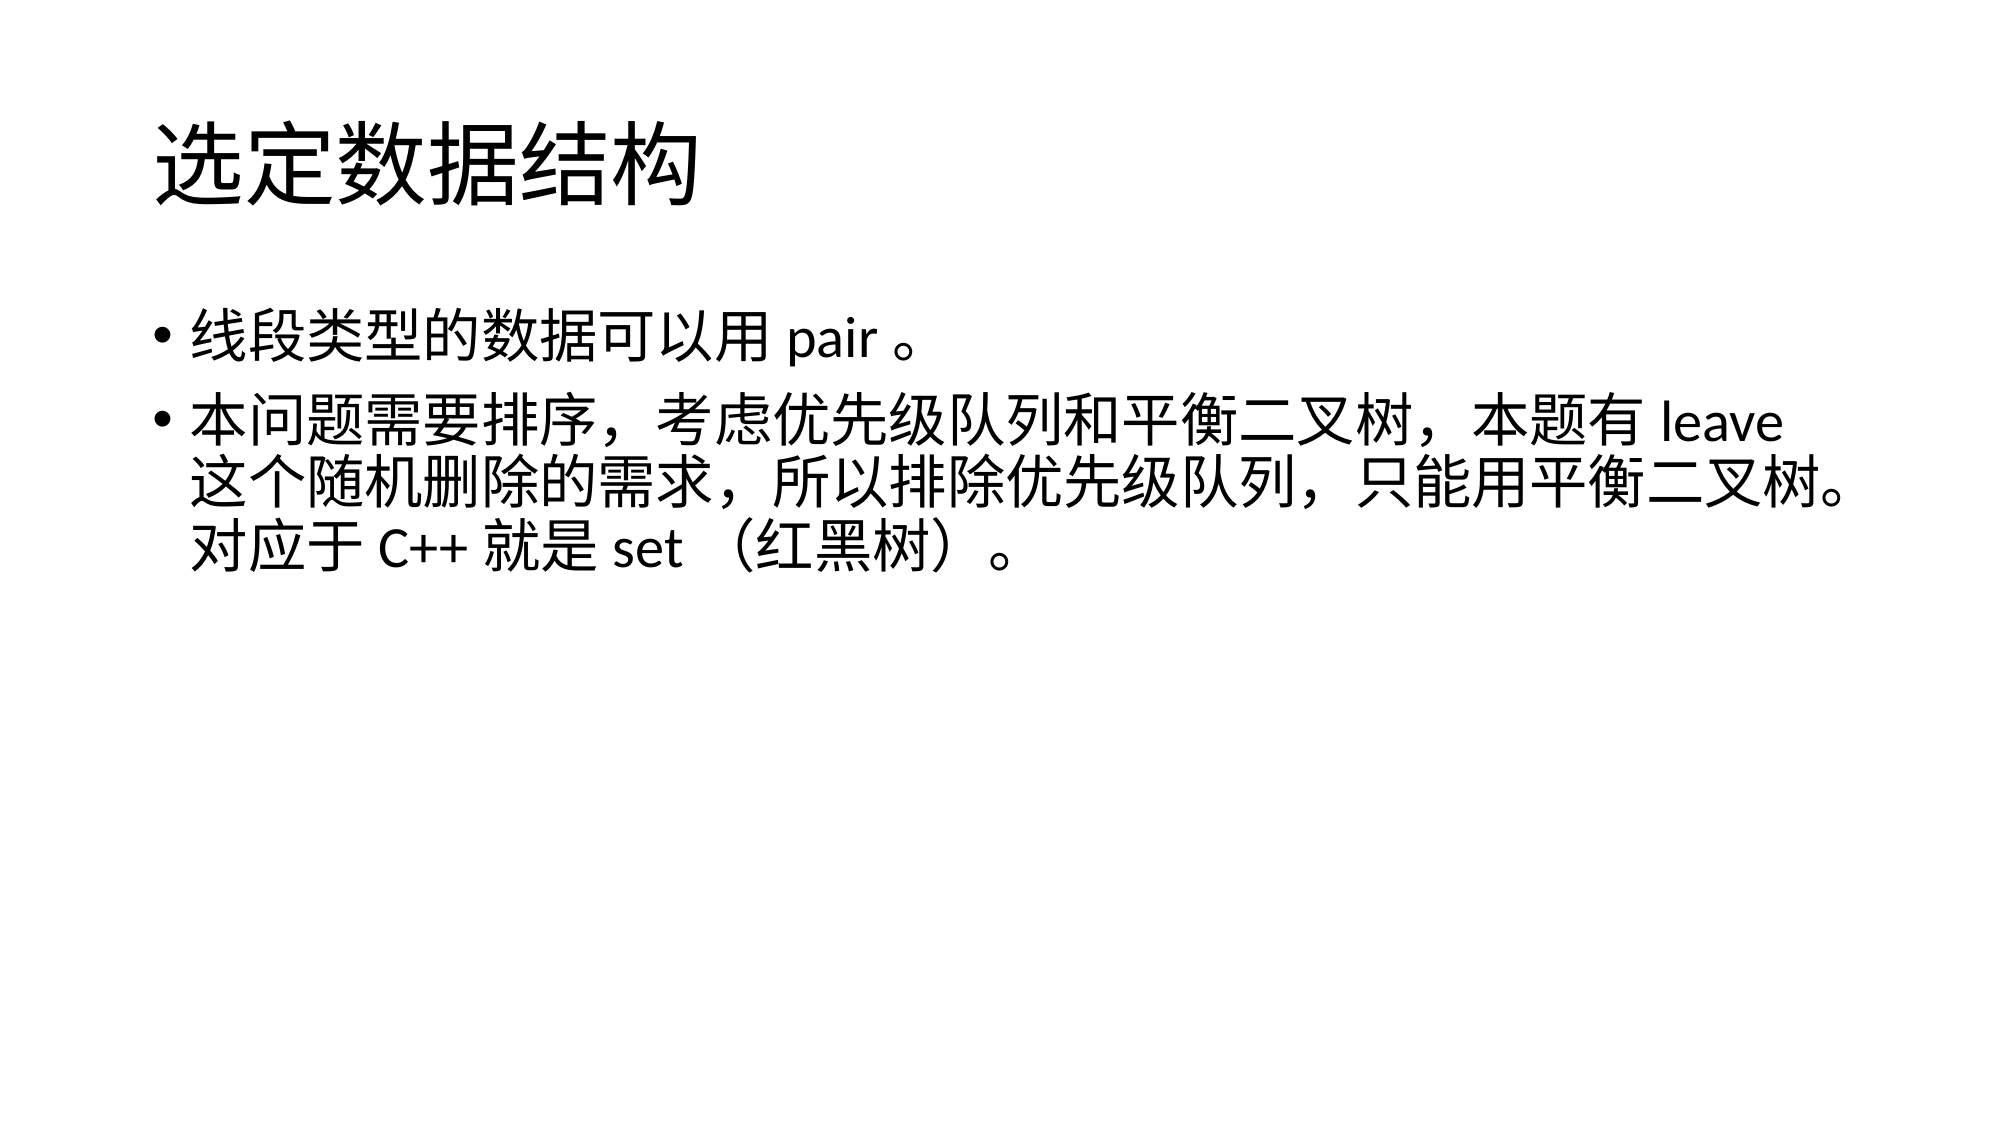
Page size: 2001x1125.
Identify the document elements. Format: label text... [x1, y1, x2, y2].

list 线段类型的数据可以用pair。 本问题需要排序，考虑优先级队列和平衡二叉树，本题有leave这个随机删除的需求，所以排除优先级队列，只能用平衡二叉树。对应于C++就是set（红黑树）。 [137, 299, 1863, 1014]
title 选定数据结构 [137, 59, 1863, 278]
